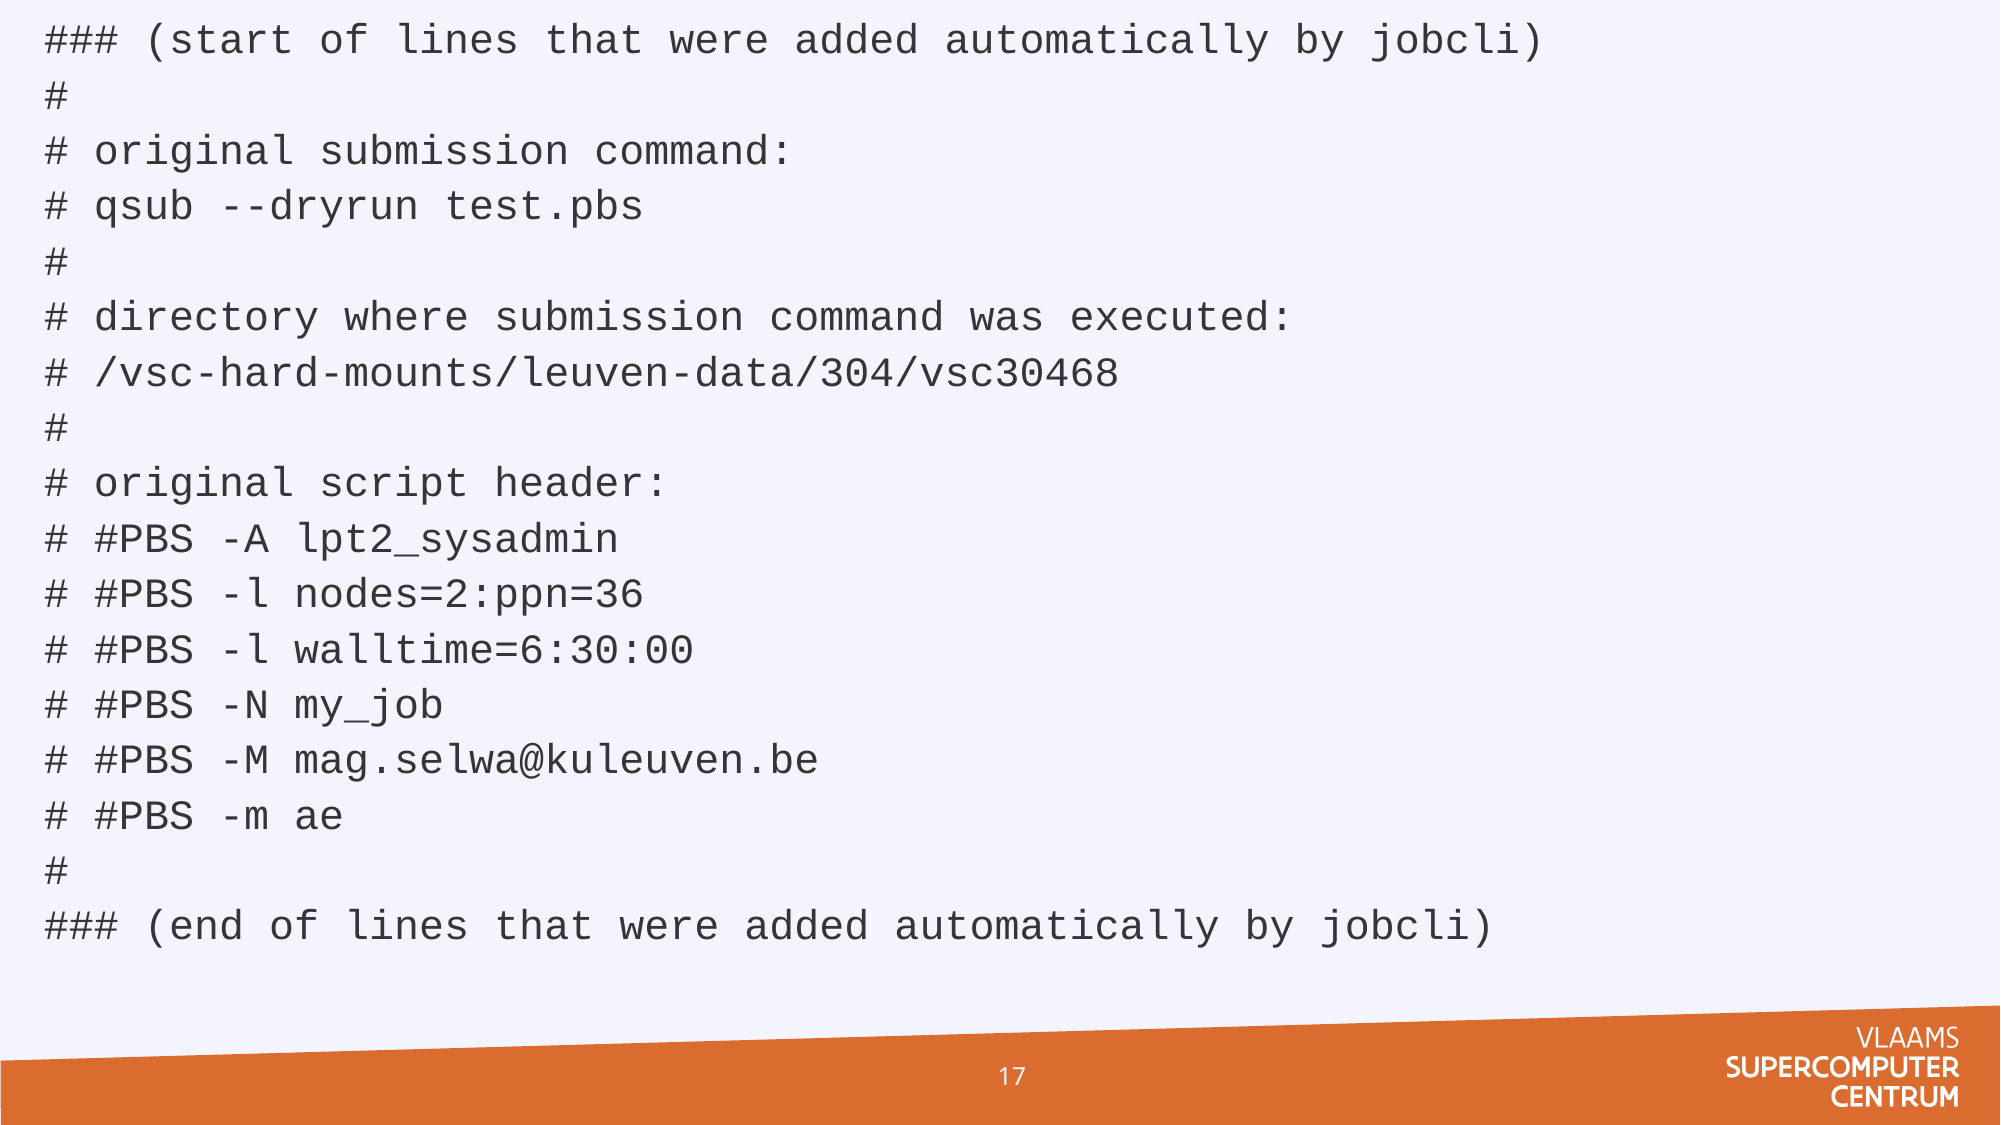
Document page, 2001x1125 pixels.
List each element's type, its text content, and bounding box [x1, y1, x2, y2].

text_box ### (start of lines that were added automatically by jobcli) # # original submission command: # qsub --dryrun test.pbs # # directory where submission command was executed: # /vsc-hard-mounts/leuven-data/304/vsc30468 # # original script header: # #PBS -A lpt2_sysadmin # #PBS -l nodes=2:ppn=36 # #PBS -l walltime=6:30:00 # #PBS -N my_job # #PBS -M mag.selwa@kuleuven.be # #PBS -m ae # ### (end of lines that were added automatically by jobcli) [0, 17, 1886, 661]
picture [1725, 1021, 1960, 1117]
slide_number 17 [958, 1047, 1042, 1108]
